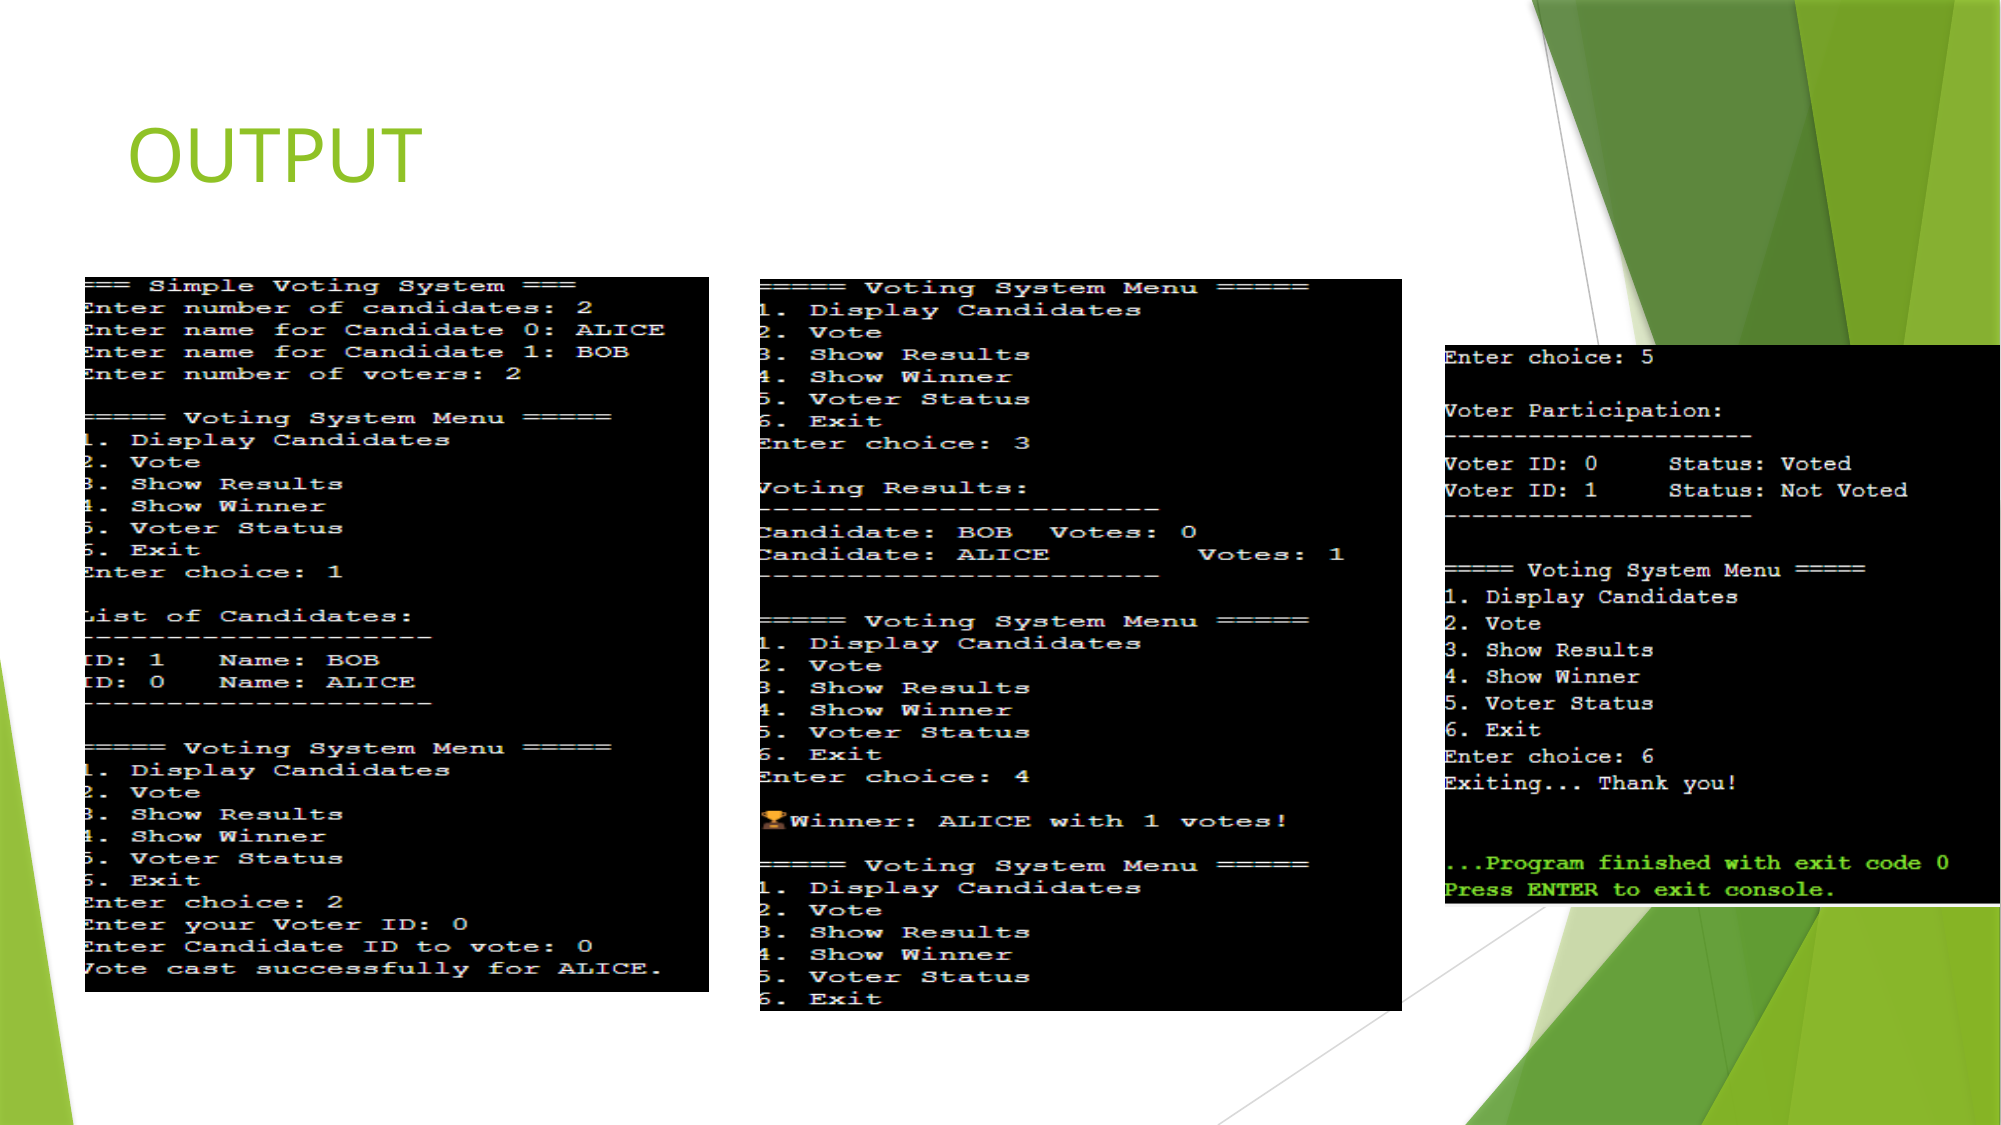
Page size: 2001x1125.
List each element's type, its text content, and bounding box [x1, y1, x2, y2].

picture [1444, 344, 2000, 908]
picture [759, 279, 1403, 1012]
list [85, 276, 709, 992]
title OUTPUT [111, 99, 1522, 317]
